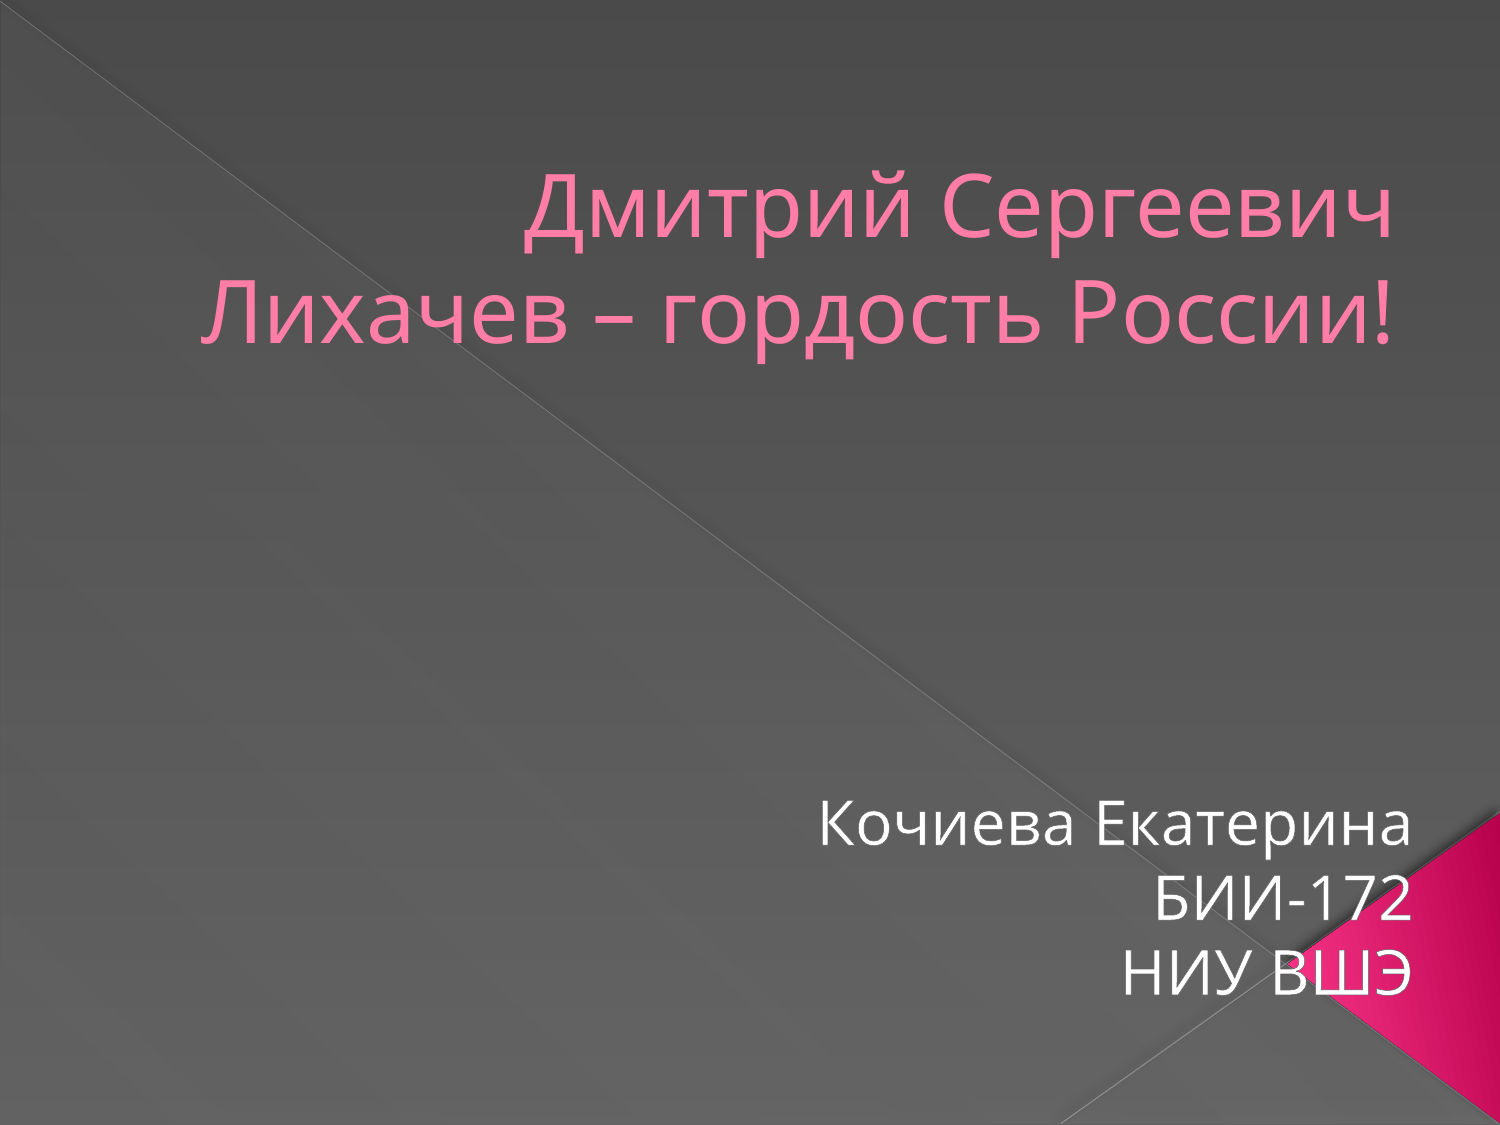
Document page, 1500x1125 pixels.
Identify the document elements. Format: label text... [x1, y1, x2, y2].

subtitle Кочиева Екатерина БИИ-172 НИУ ВШЭ [112, 775, 1435, 1063]
title Дмитрий Сергеевич Лихачев – гордость России! [88, 127, 1412, 369]
